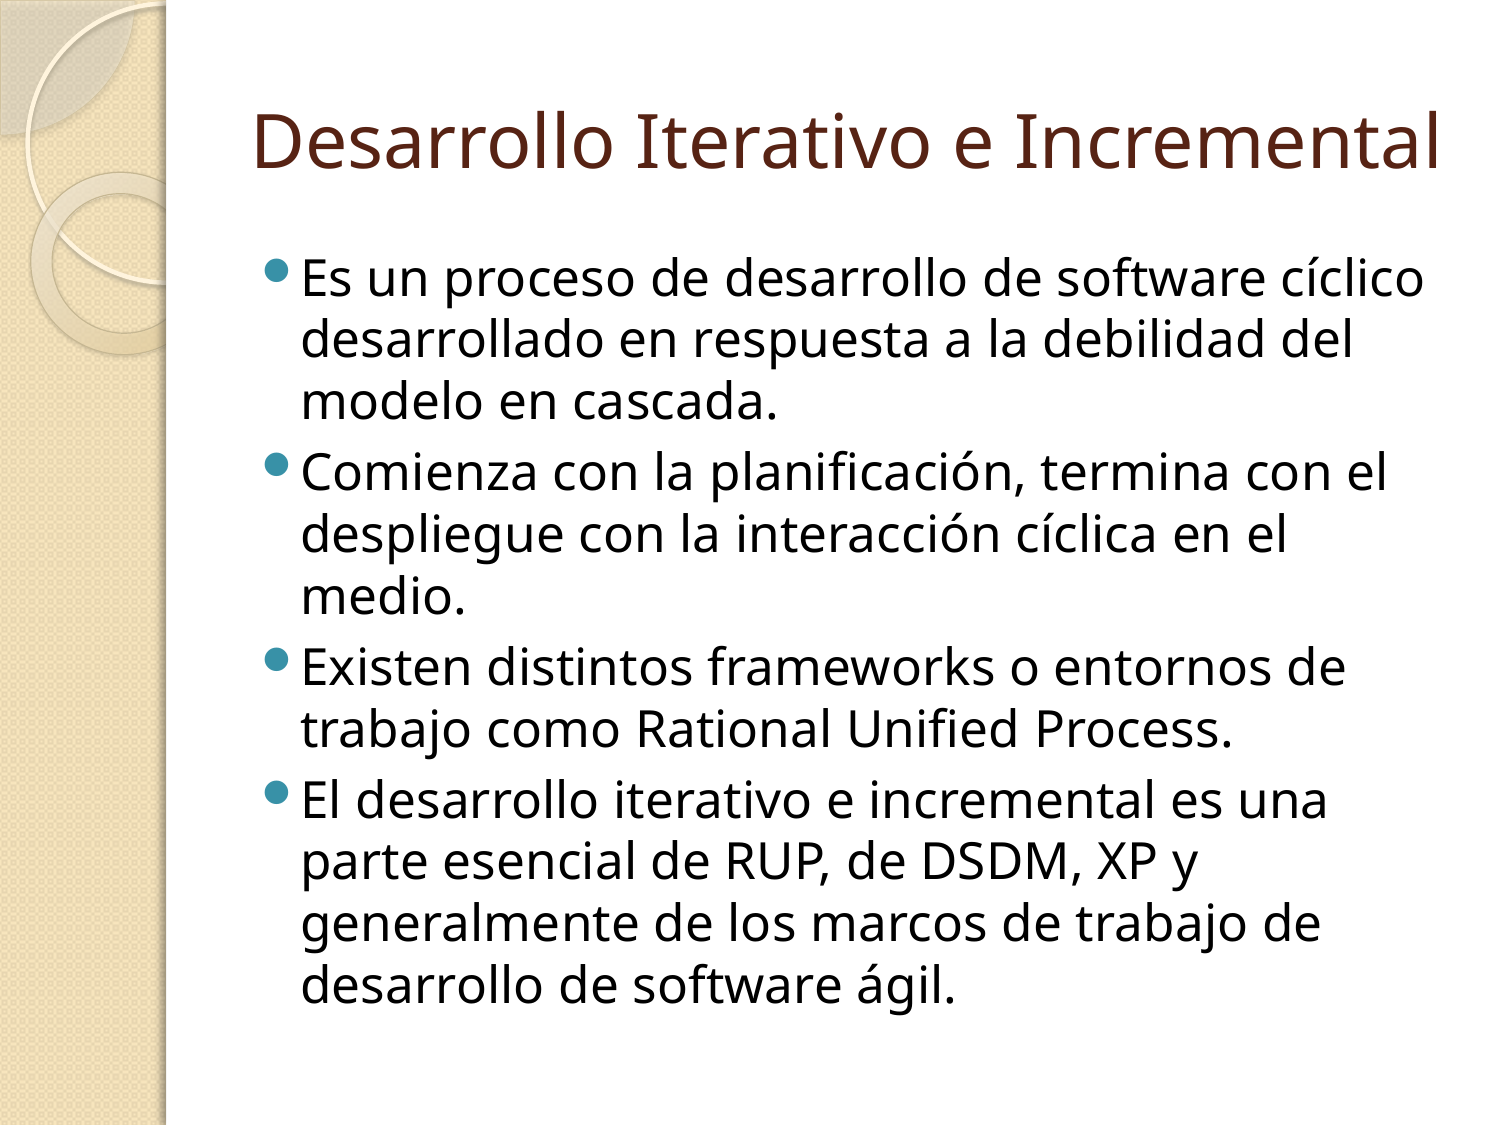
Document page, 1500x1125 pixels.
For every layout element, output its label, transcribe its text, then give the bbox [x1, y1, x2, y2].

title Desarrollo Iterativo e Incremental [235, 45, 1466, 233]
list Es un proceso de desarrollo de software cíclico desarrollado en respuesta a la debilidad del modelo en cascada. Comienza con la planificación, termina con el despliegue con la interacción cíclica en el medio. Existen distintos frameworks o entornos de trabajo como Rational Unified Process. El desarrollo iterativo e incremental es una parte esencial de RUP, de DSDM, XP y generalmente de los marcos de trabajo de desarrollo de software ágil. [235, 237, 1466, 1025]
